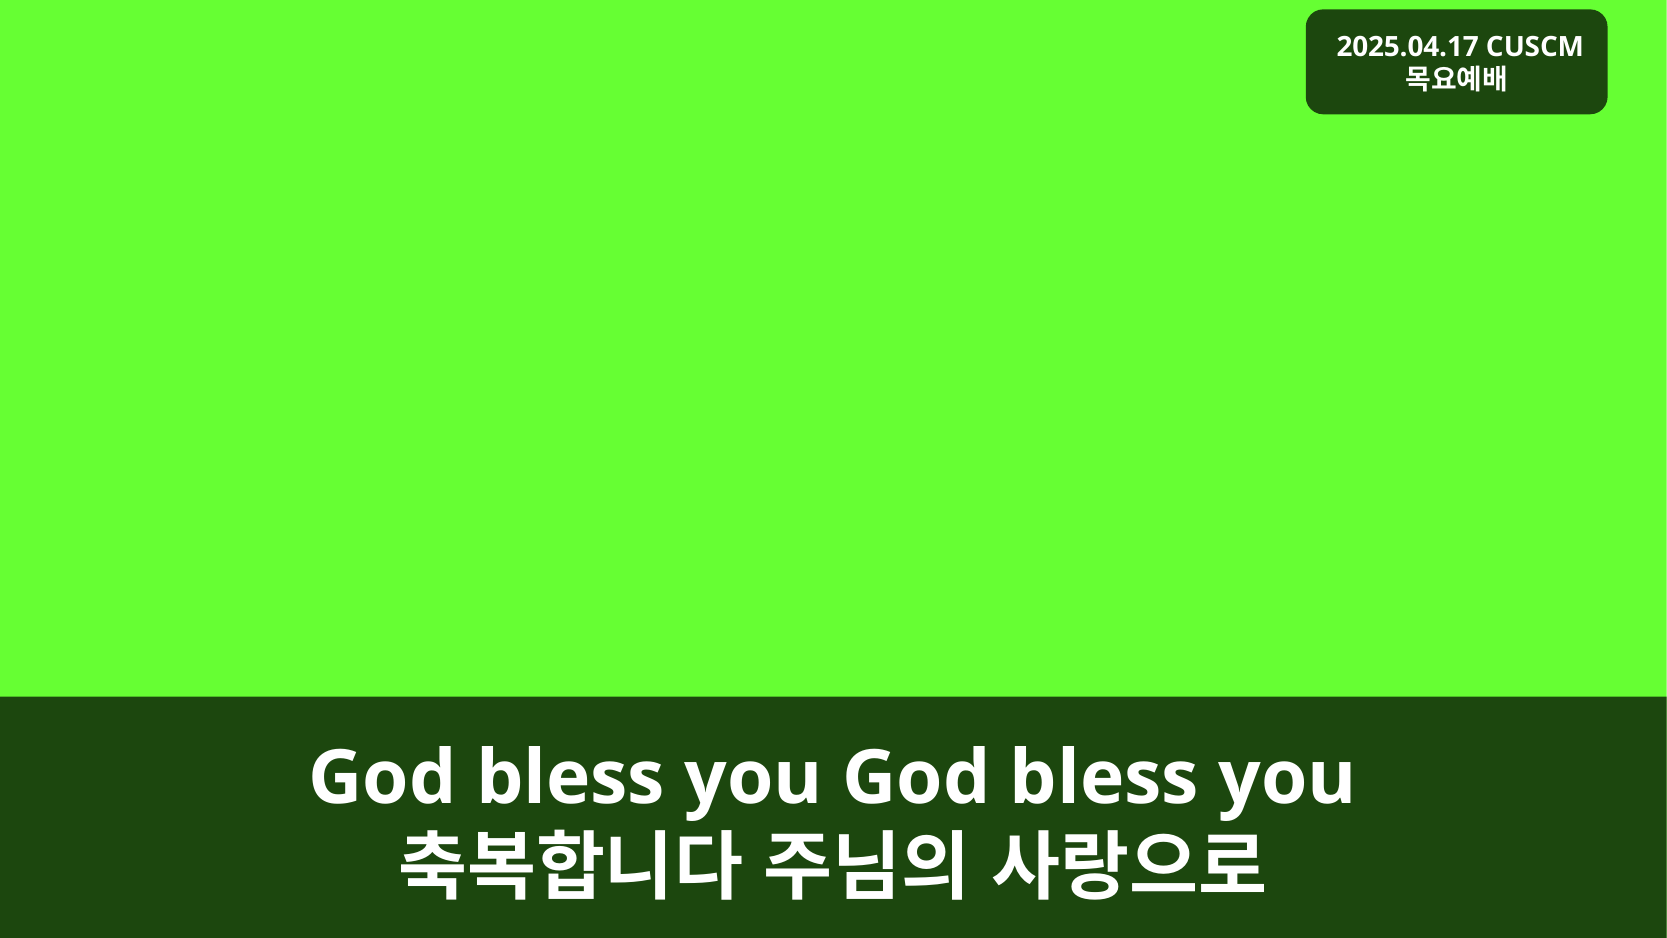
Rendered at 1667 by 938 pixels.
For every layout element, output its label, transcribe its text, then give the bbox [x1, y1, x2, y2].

title God bless you God bless you 축복합니다 주님의 사랑으로 [0, 696, 1667, 938]
